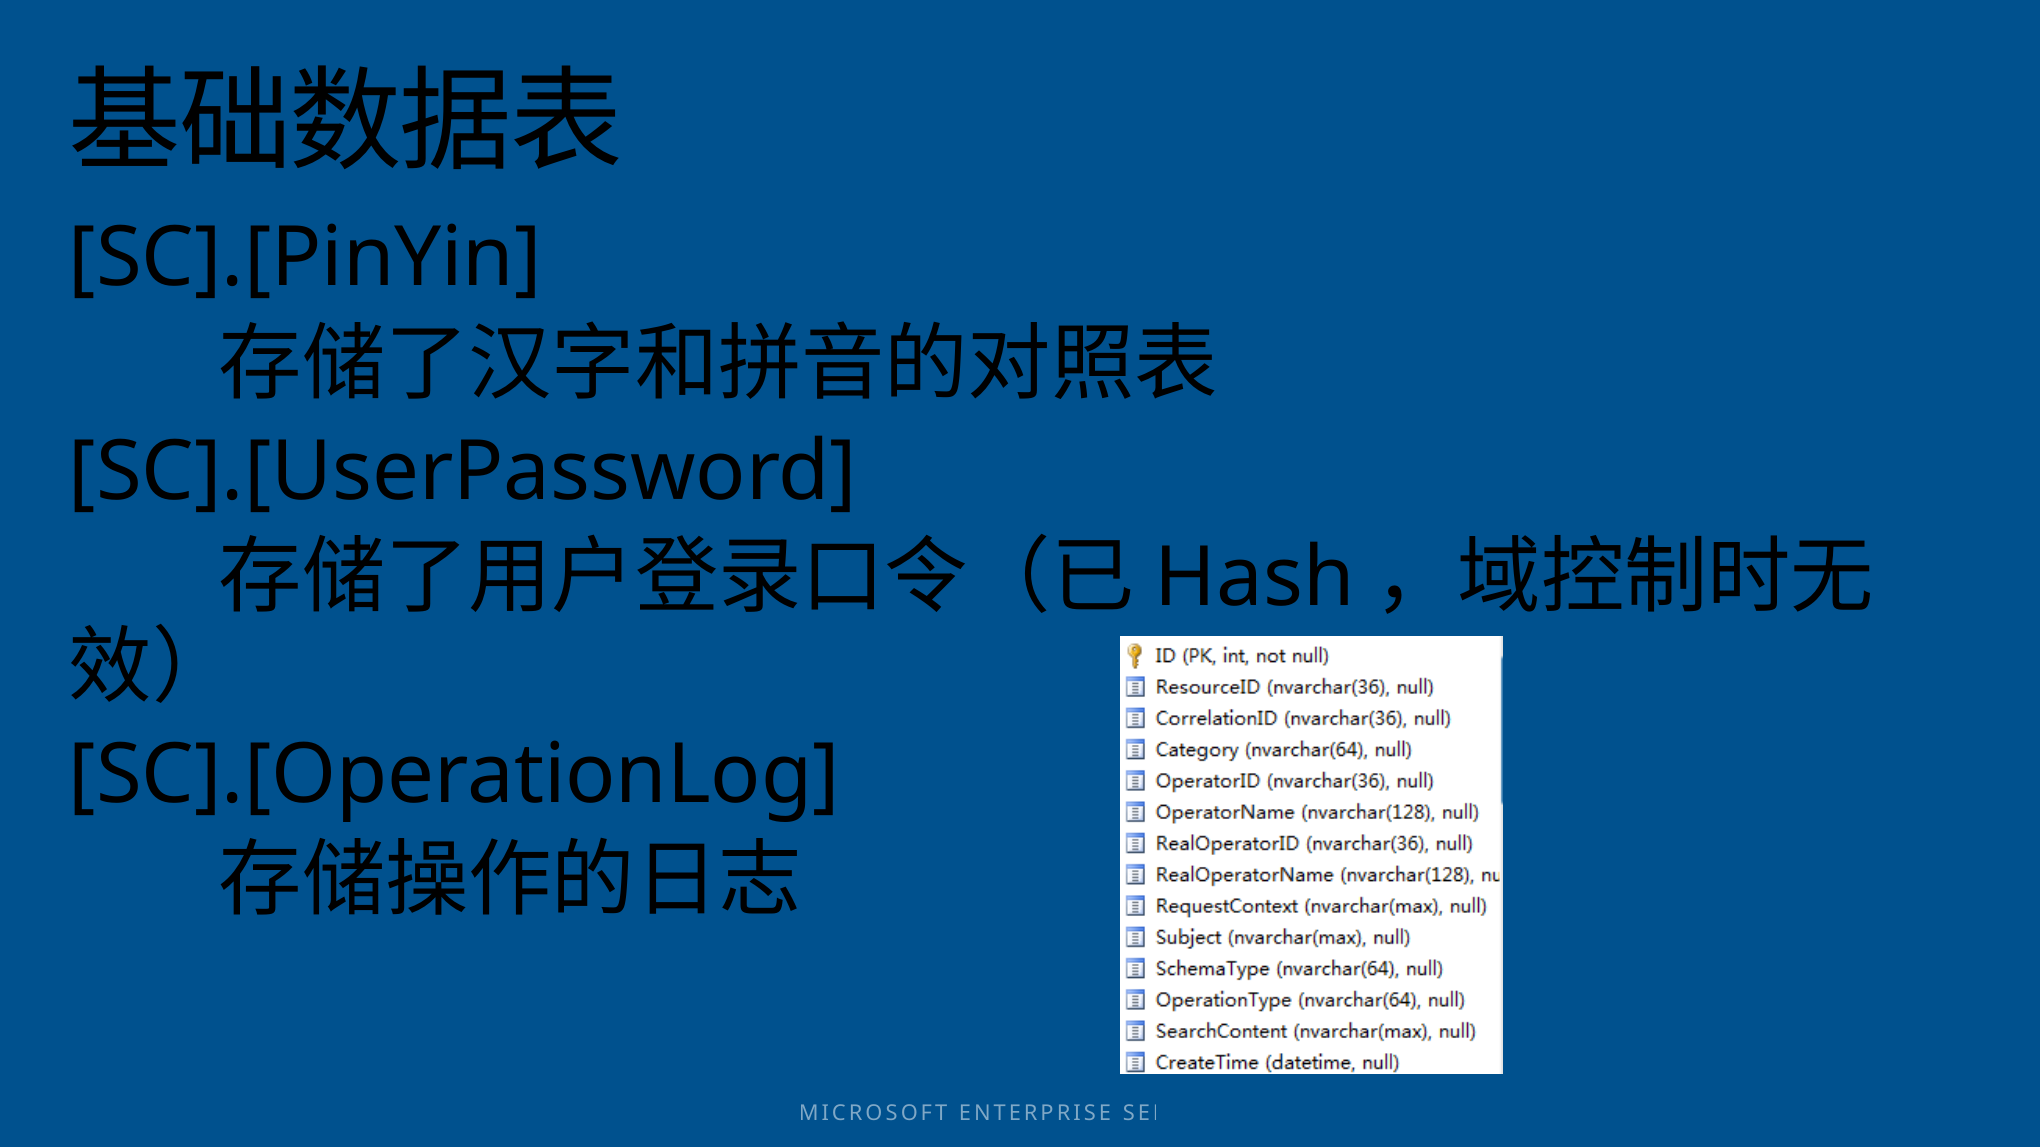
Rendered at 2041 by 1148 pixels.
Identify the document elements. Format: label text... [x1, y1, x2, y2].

list [SC].[PinYin] 存储了汉字和拼音的对照表 [SC].[UserPassword] 存储了用户登录口令（已Hash，域控制时无效） [SC].[OperationLog] 存储操作的日志 [45, 198, 1996, 987]
picture [1119, 635, 1503, 1074]
title 基础数据表 [45, 48, 1996, 198]
